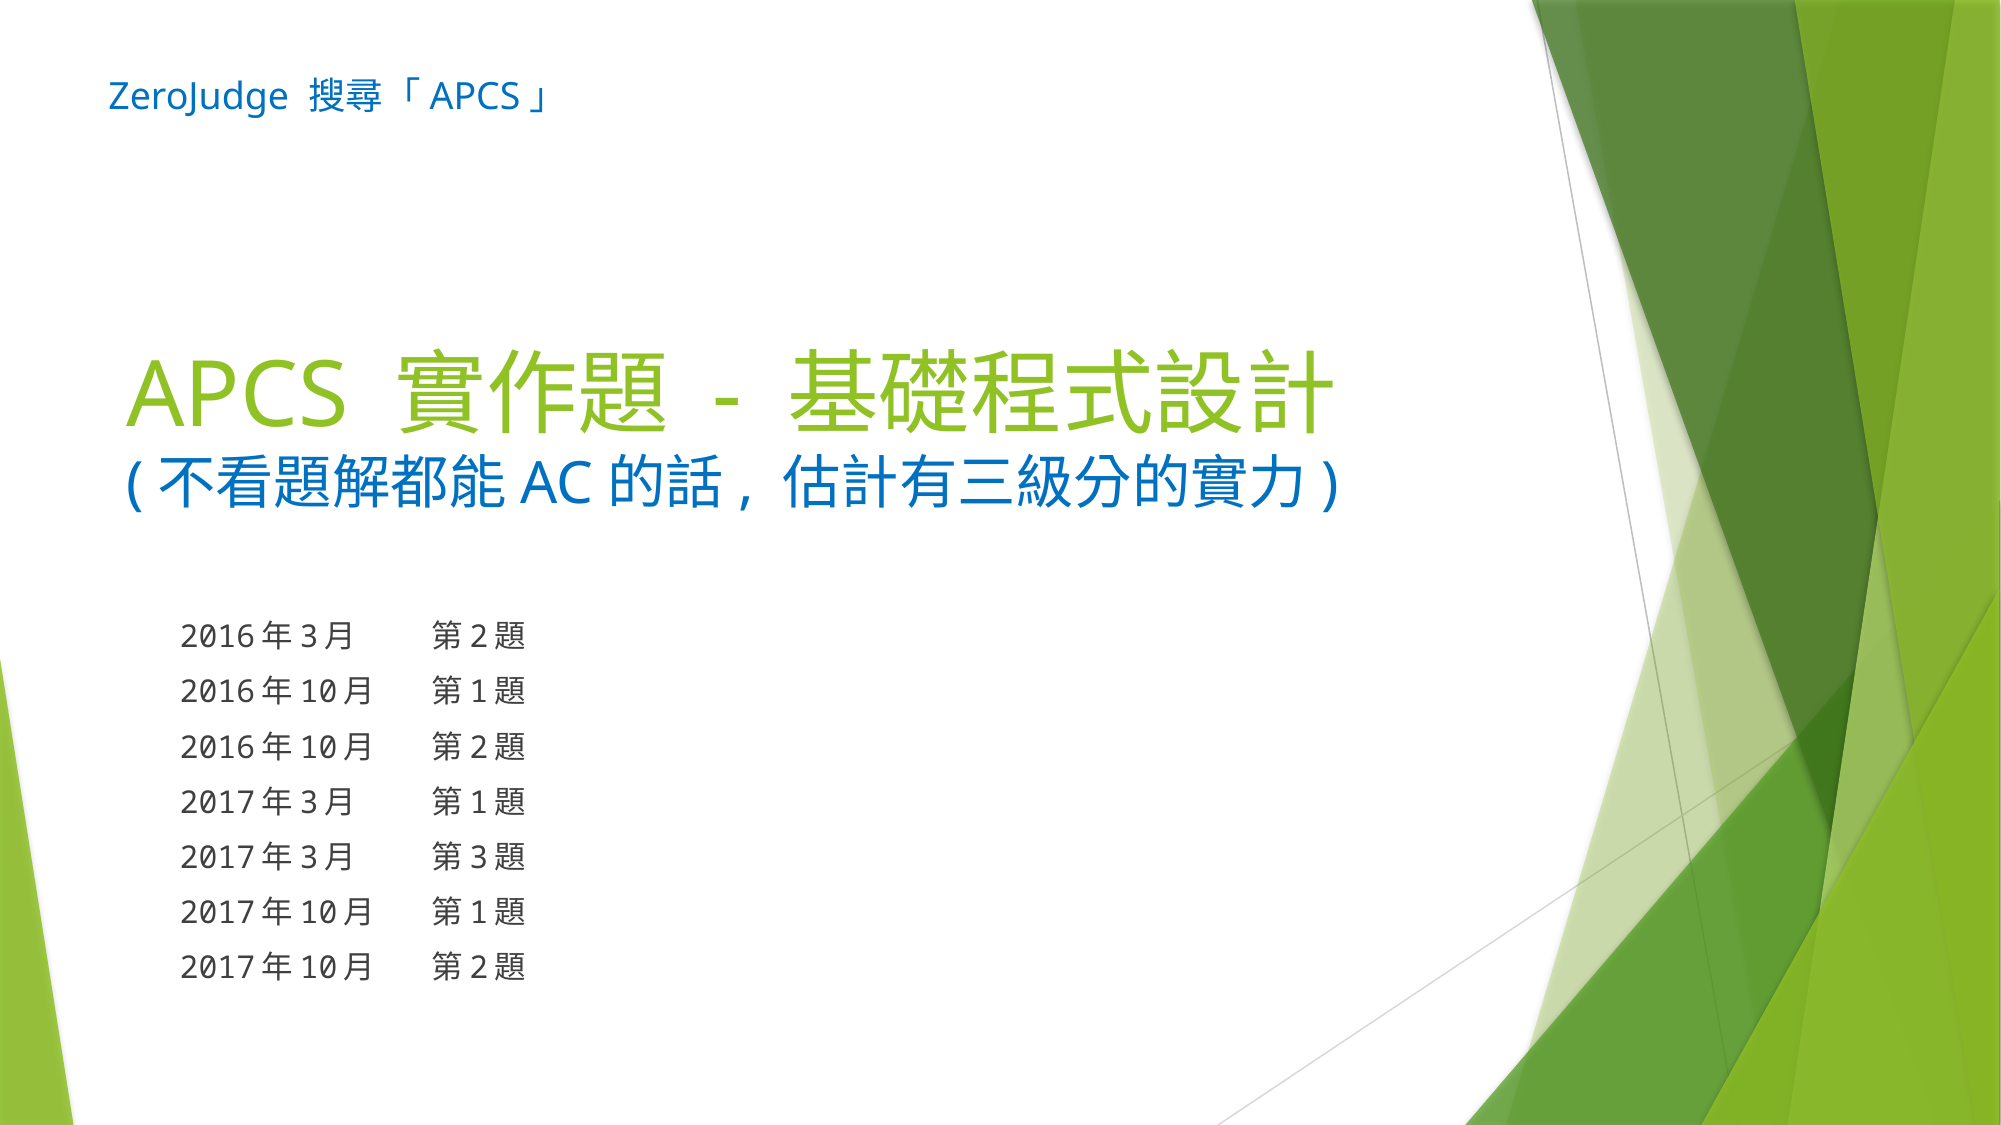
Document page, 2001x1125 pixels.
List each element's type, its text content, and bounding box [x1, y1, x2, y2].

text_box ZeroJudge 搜尋「APCS」 [93, 64, 582, 125]
list 2016年3月 第2題 2016年10月 第1題 2016年10月 第2題 2017年3月 第1題 2017年3月 第3題 2017年10月 第1題 2017年10月 第2題 [164, 608, 571, 1000]
title APCS 實作題 - 基礎程式設計 (不看題解都能AC的話, 估計有三級分的實力) [111, 189, 1522, 743]
